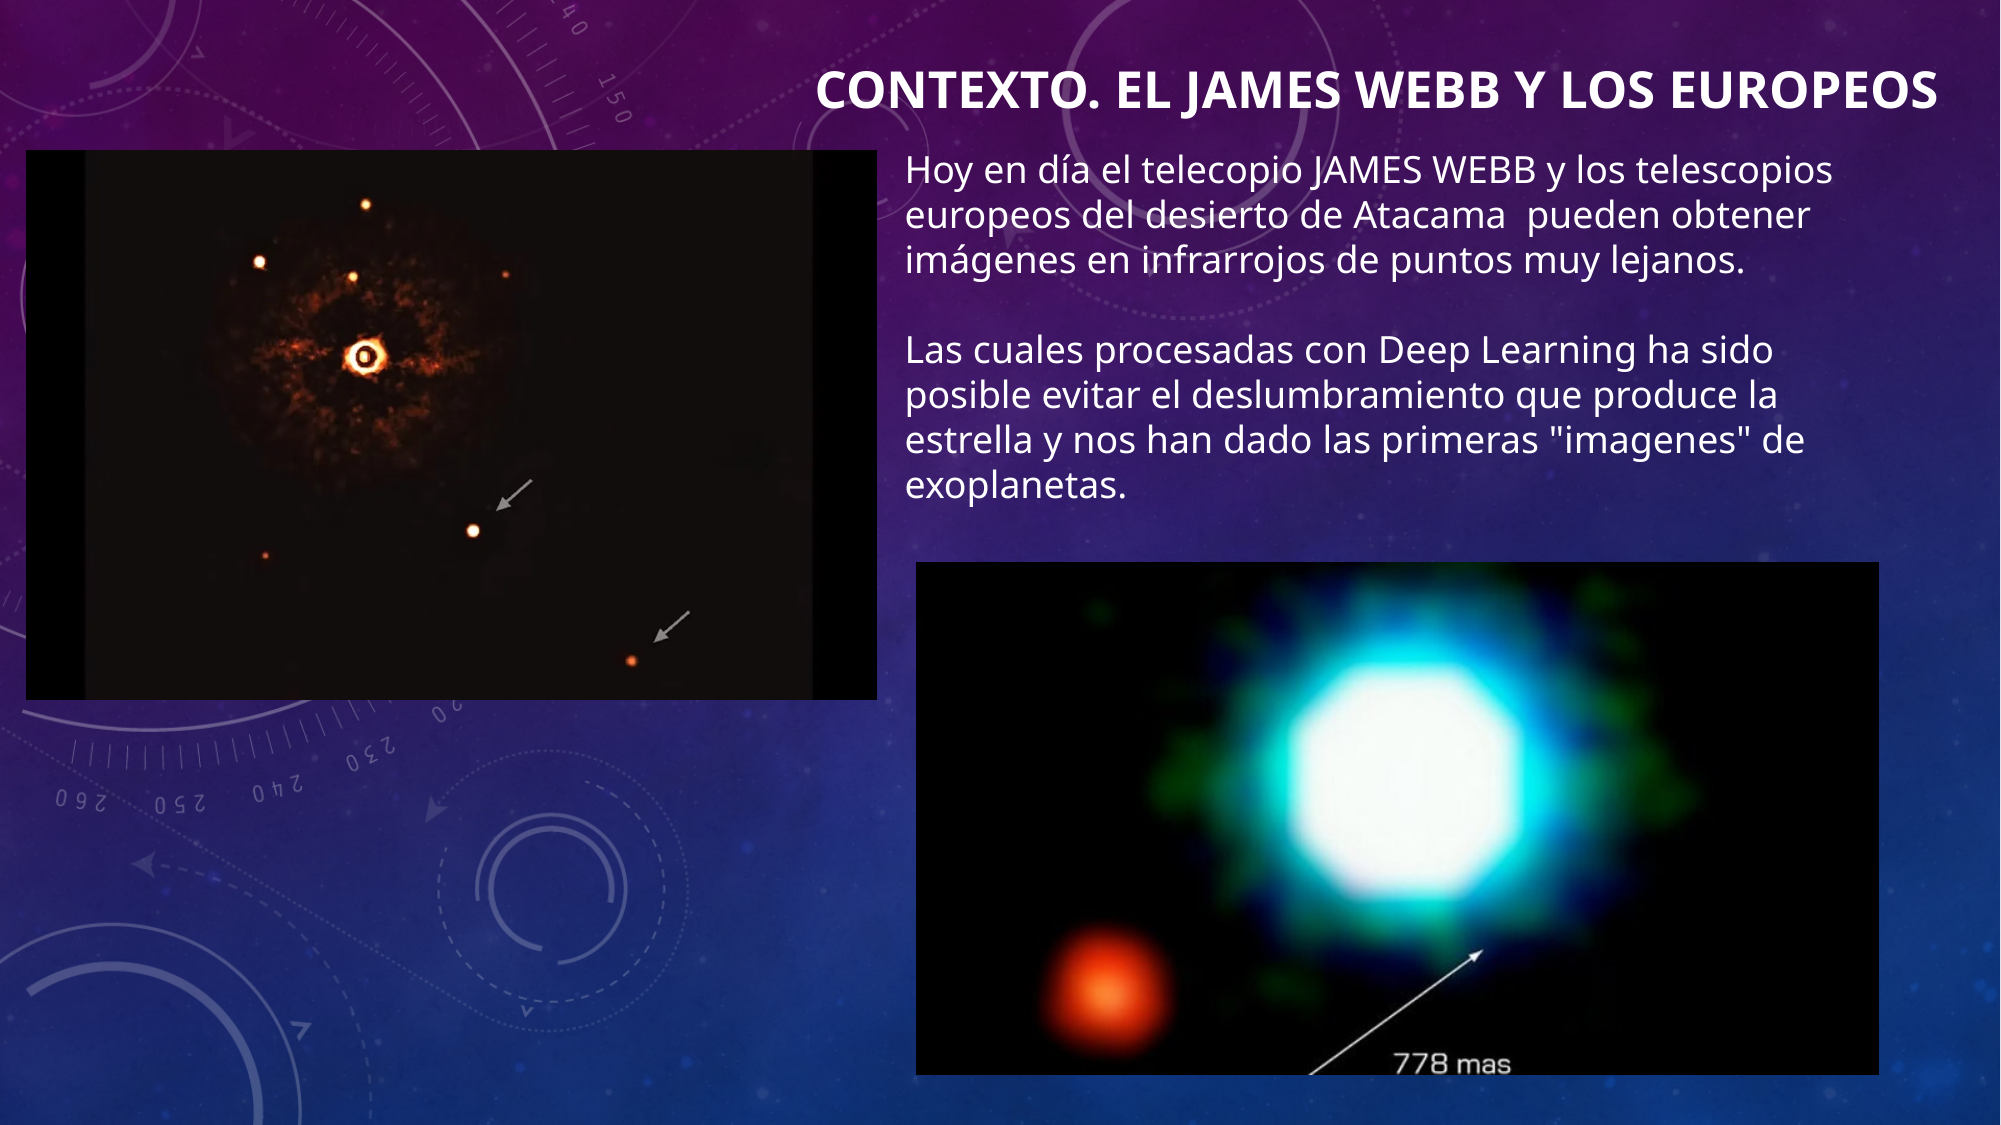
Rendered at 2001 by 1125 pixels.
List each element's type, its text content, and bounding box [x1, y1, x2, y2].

text_box CONTEXTO. El JAMES WEBB y LOS EUROPEOS [799, 0, 1981, 127]
text_box Hoy en día el telecopio JAMES WEBB y los telescopios europeos del desierto de Atacama pueden obtener imágenes en infrarrojos de puntos muy lejanos. Las cuales procesadas con Deep Learning ha sido posible evitar el deslumbramiento que produce la estrella y nos han dado las primeras "imagenes" de exoplanetas. [889, 138, 1891, 514]
picture [0, 0, 2001, 1125]
